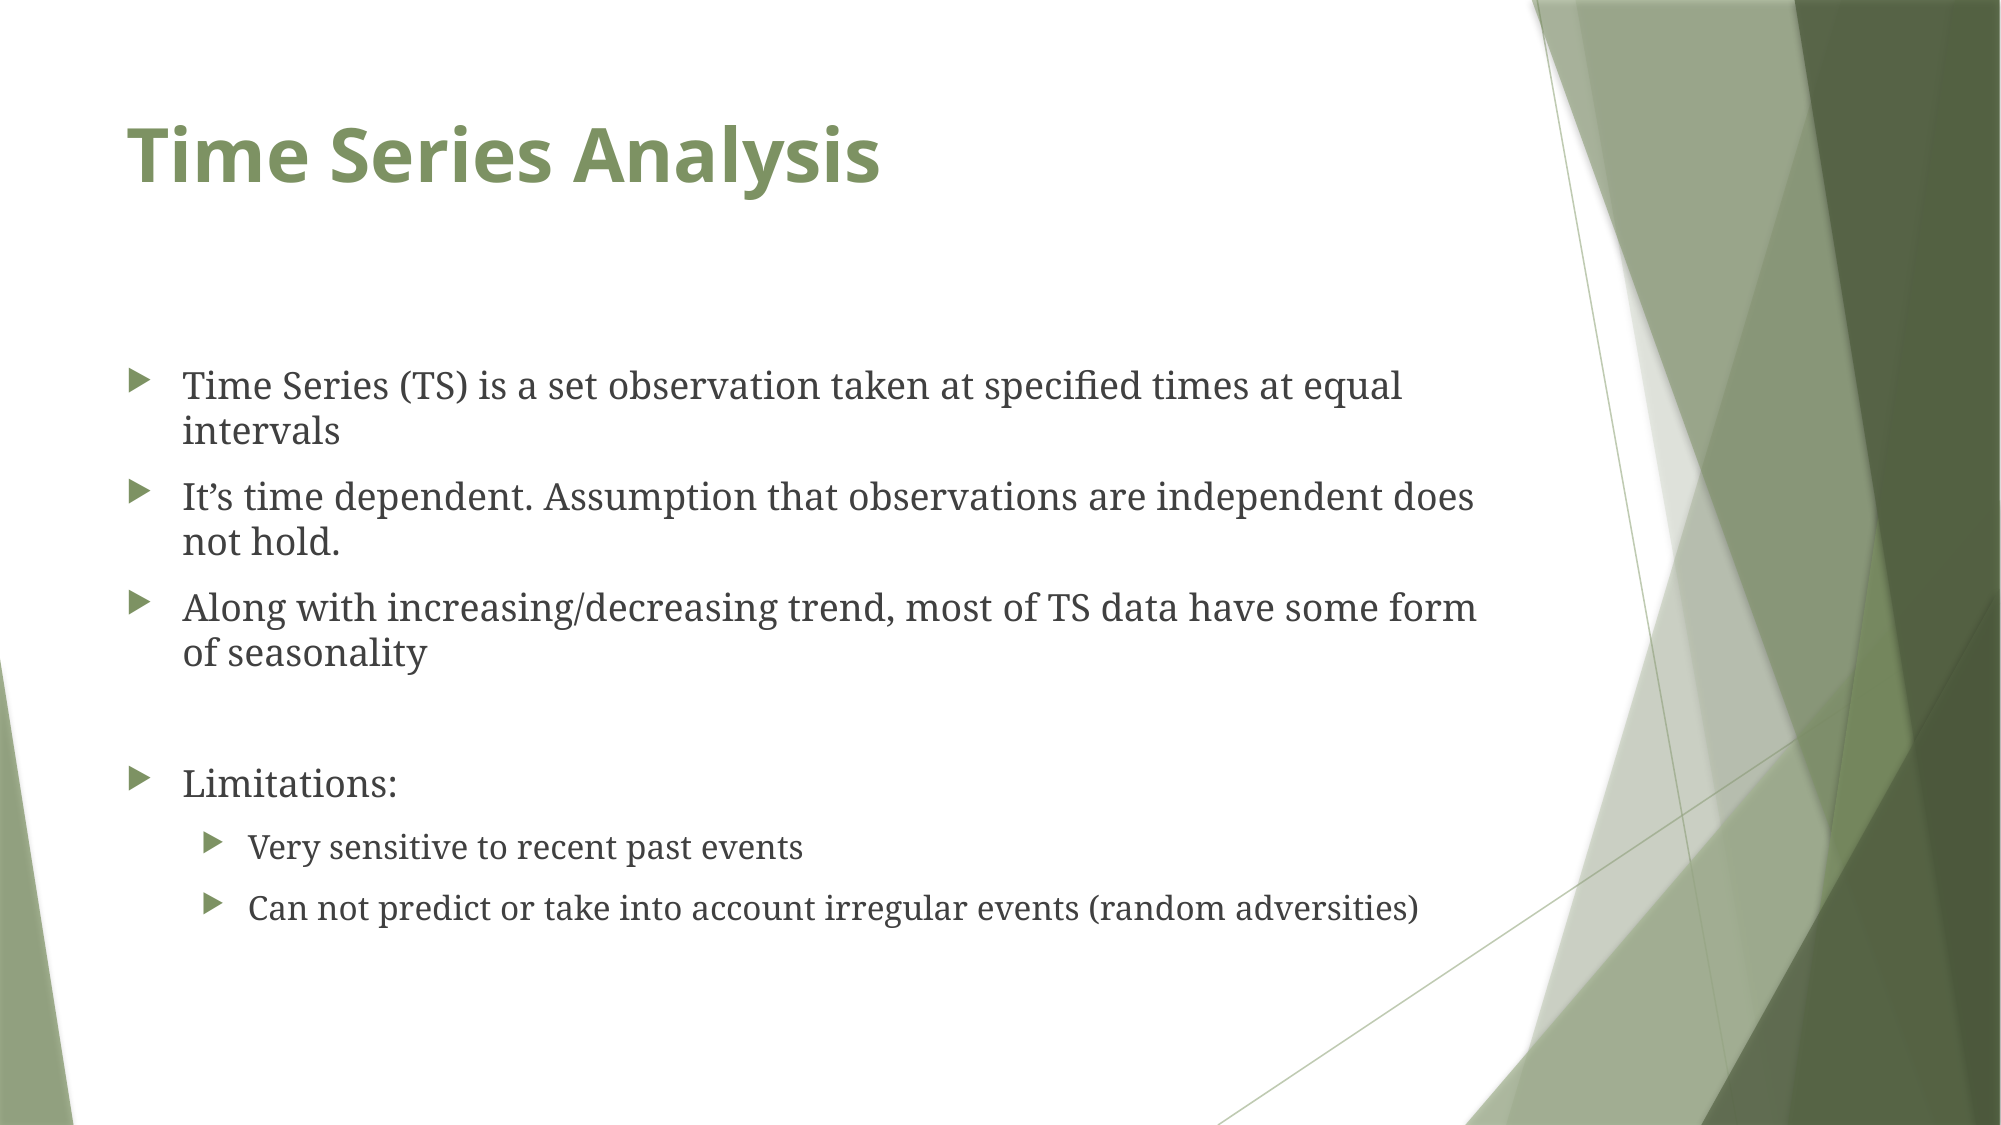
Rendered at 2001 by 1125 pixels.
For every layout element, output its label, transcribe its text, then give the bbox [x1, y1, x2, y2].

title Time Series Analysis [111, 99, 1522, 317]
list Time Series (TS) is a set observation taken at specified times at equal intervals It’s time dependent. Assumption that observations are independent does not hold. Along with increasing/decreasing trend, most of TS data have some form of seasonality Limitations: Very sensitive to recent past events Can not predict or take into account irregular events (random adversities) [111, 354, 1522, 992]
